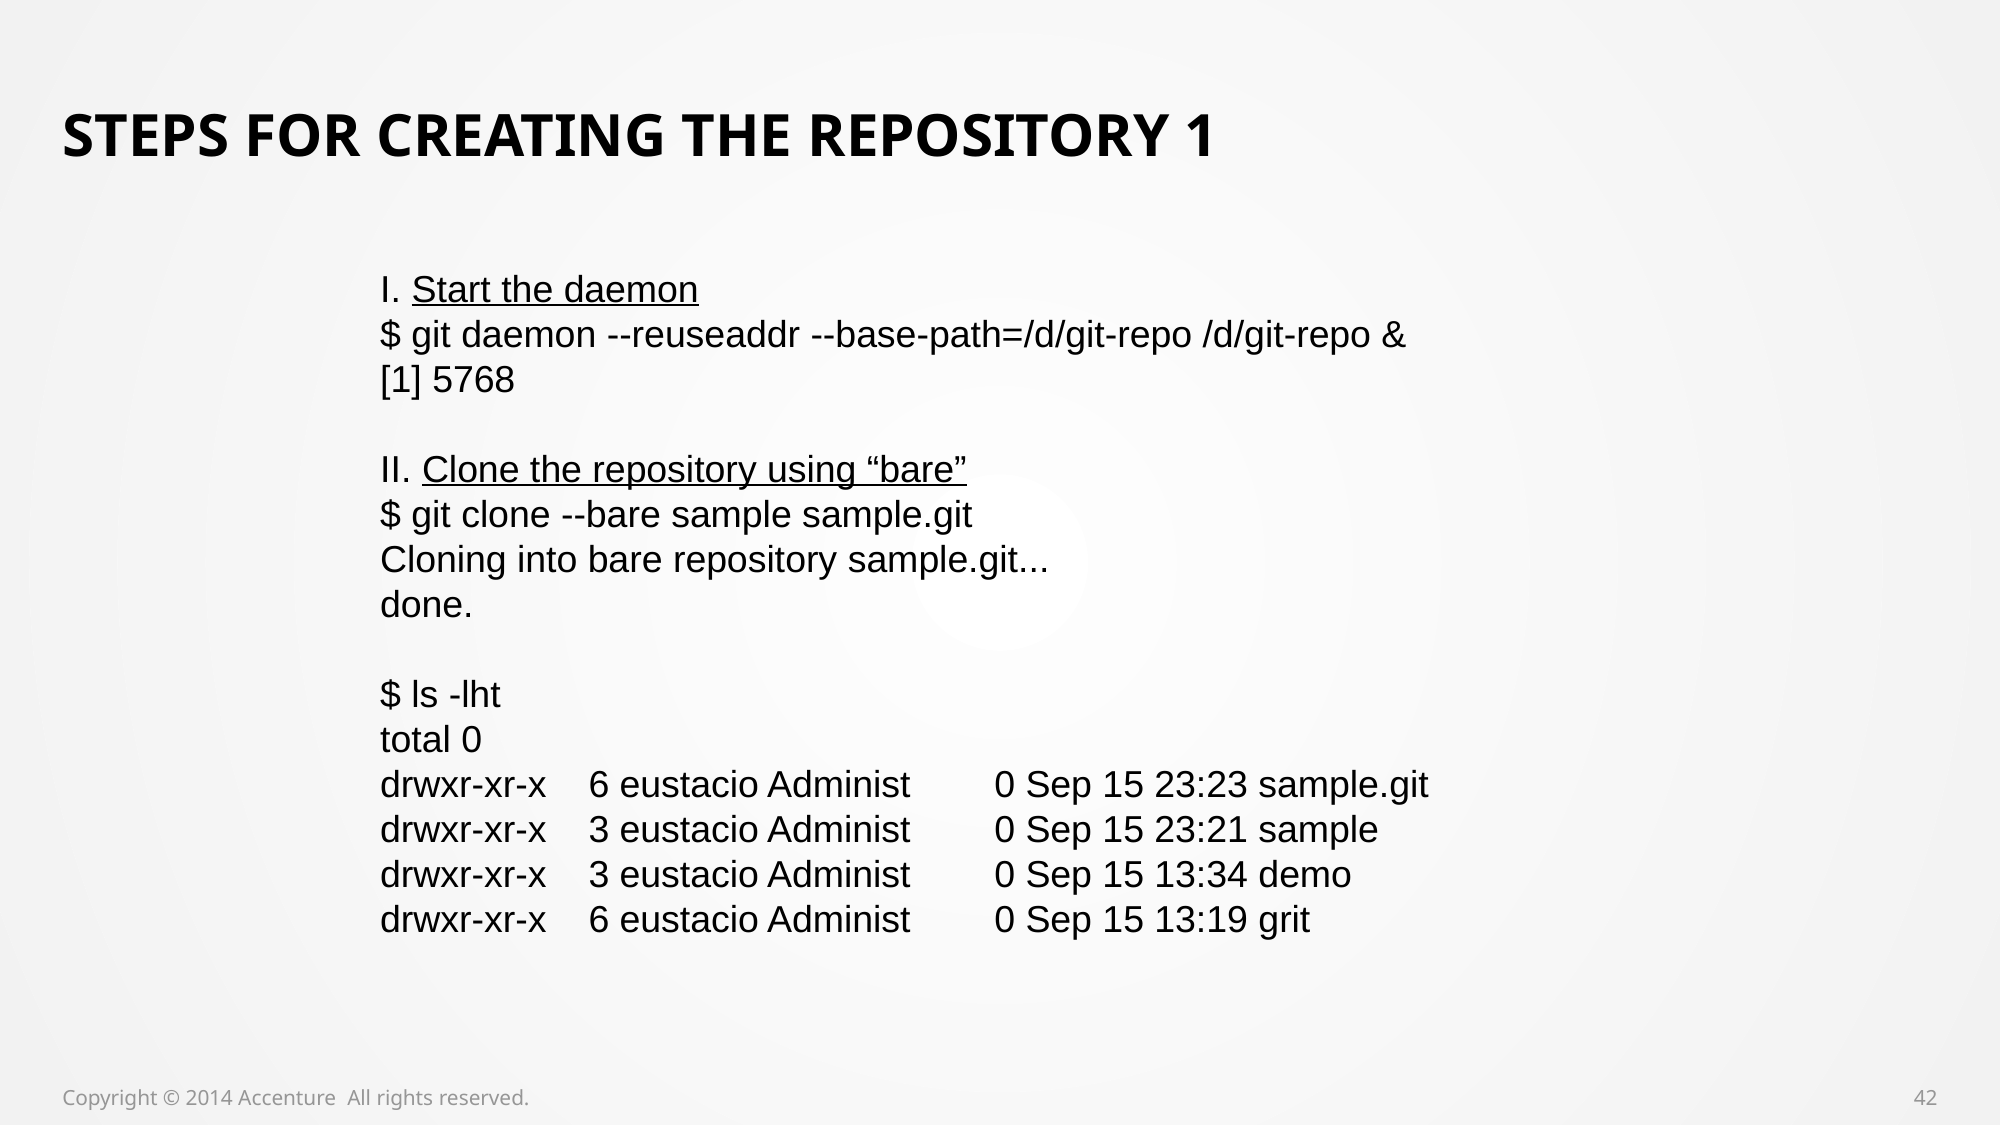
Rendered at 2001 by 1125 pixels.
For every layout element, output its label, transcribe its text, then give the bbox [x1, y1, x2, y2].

slide_number 42 [1887, 1078, 1938, 1113]
footer Copyright © 2014 Accenture All rights reserved. [62, 1078, 1000, 1113]
title Steps For Creating The Repository 1 [62, 0, 1938, 167]
text_box I. Start the daemon $ git daemon --reuseaddr --base-path=/d/git-repo /d/git-repo & [1] 5768 II. Clone the repository using “bare” $ git clone --bare sample sample.git Cloning into bare repository sample.git... done. $ ls -lht total 0 drwxr-xr-x 6 eustacio Administ 0 Sep 15 23:23 sample.git drwxr-xr-x 3 eustacio Administ 0 Sep 15 23:21 sample drwxr-xr-x 3 eustacio Administ 0 Sep 15 13:34 demo drwxr-xr-x 6 eustacio Administ 0 Sep 15 13:19 grit [365, 257, 1617, 948]
